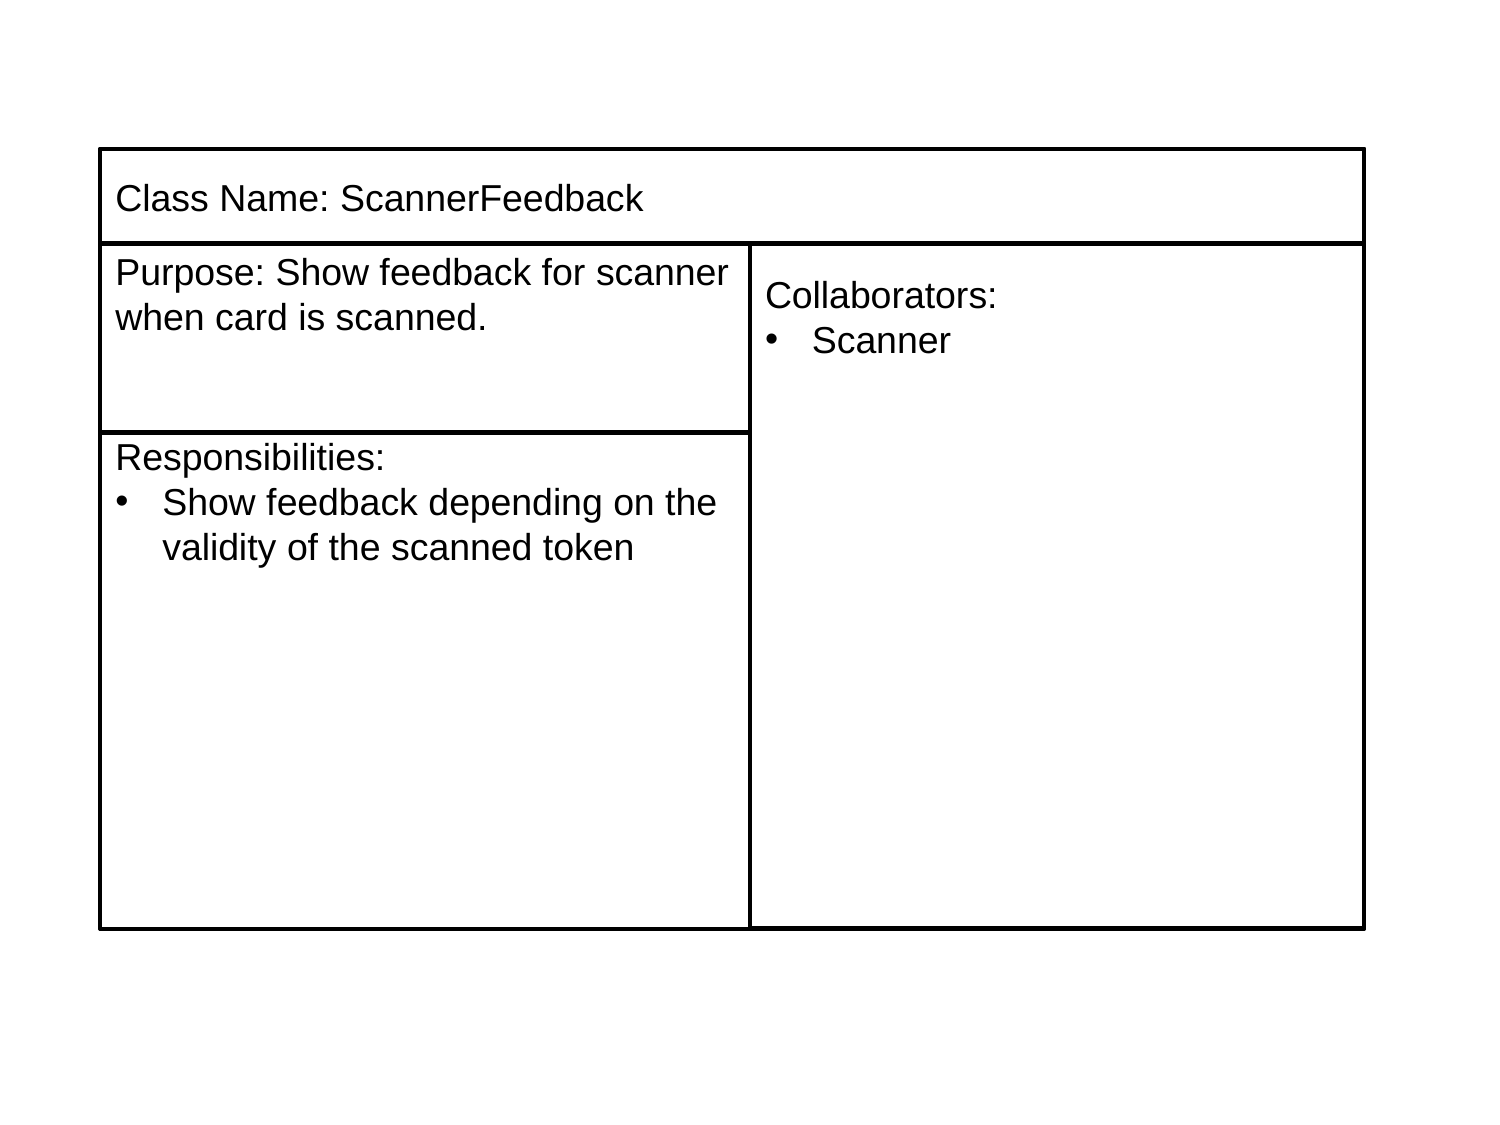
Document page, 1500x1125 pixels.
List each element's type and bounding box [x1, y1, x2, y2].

text_box [100, 148, 1365, 929]
